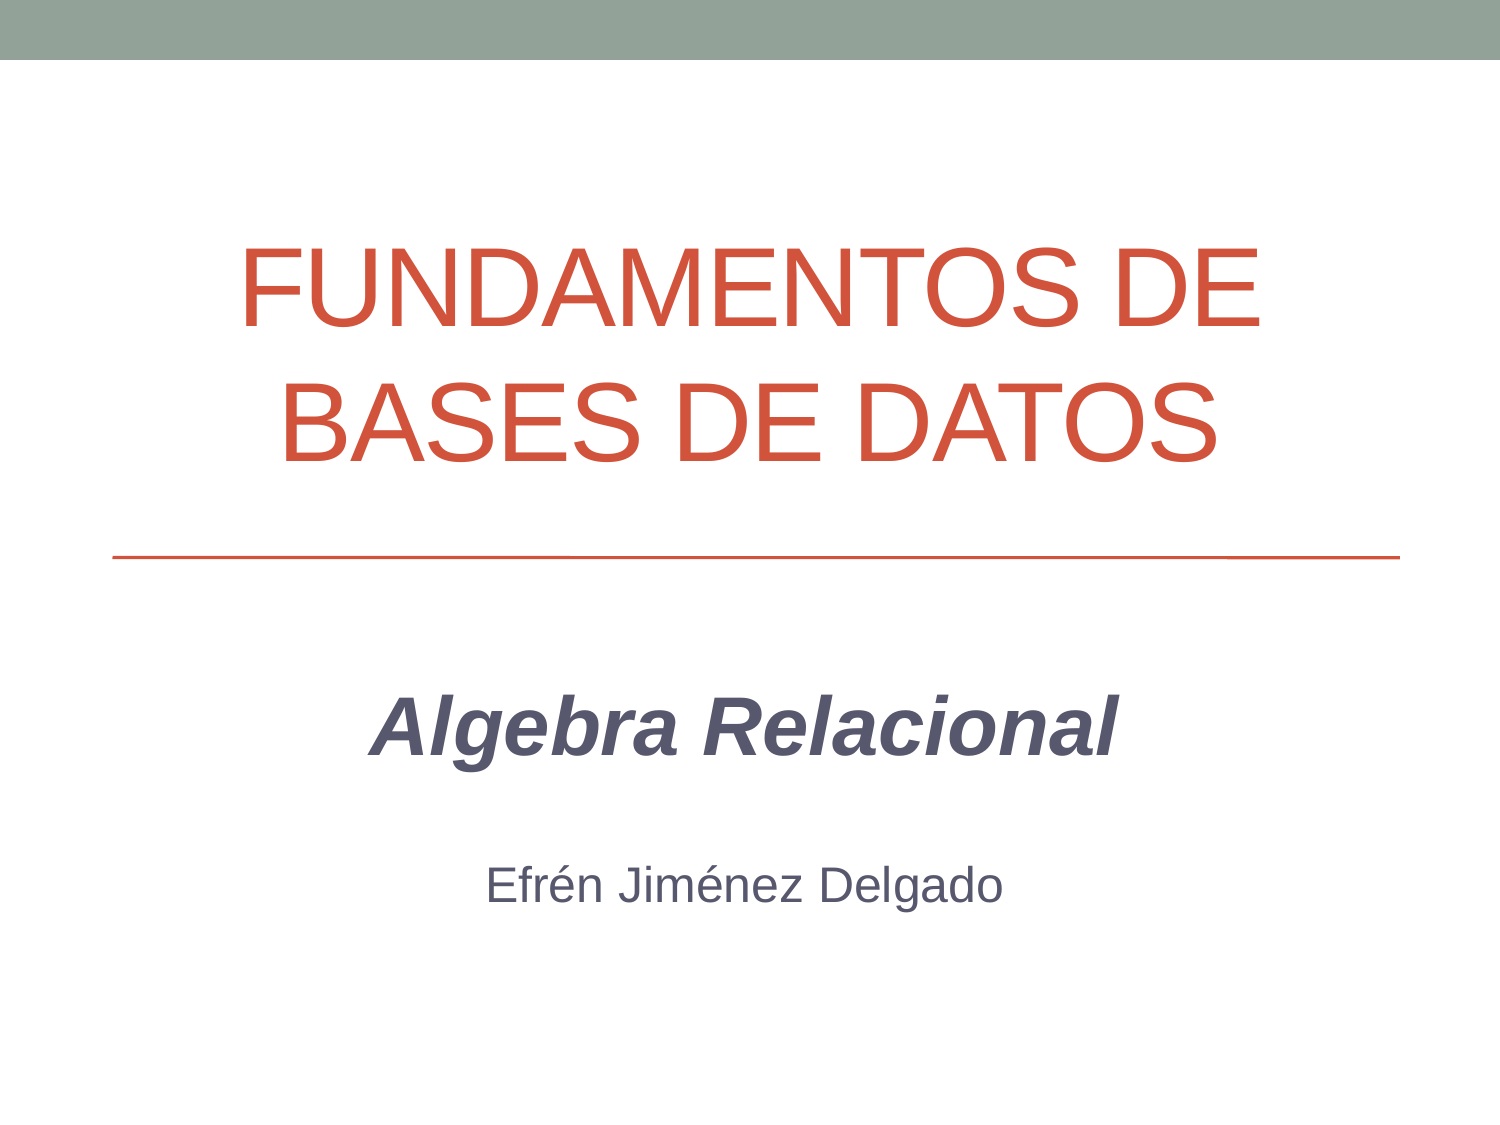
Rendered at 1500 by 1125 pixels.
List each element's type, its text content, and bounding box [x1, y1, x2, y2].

title FUNDAMENTOS DE BASES DE DATOS [218, 191, 1281, 492]
subtitle Algebra Relacional Efrén Jiménez Delgado [100, 664, 1389, 1012]
